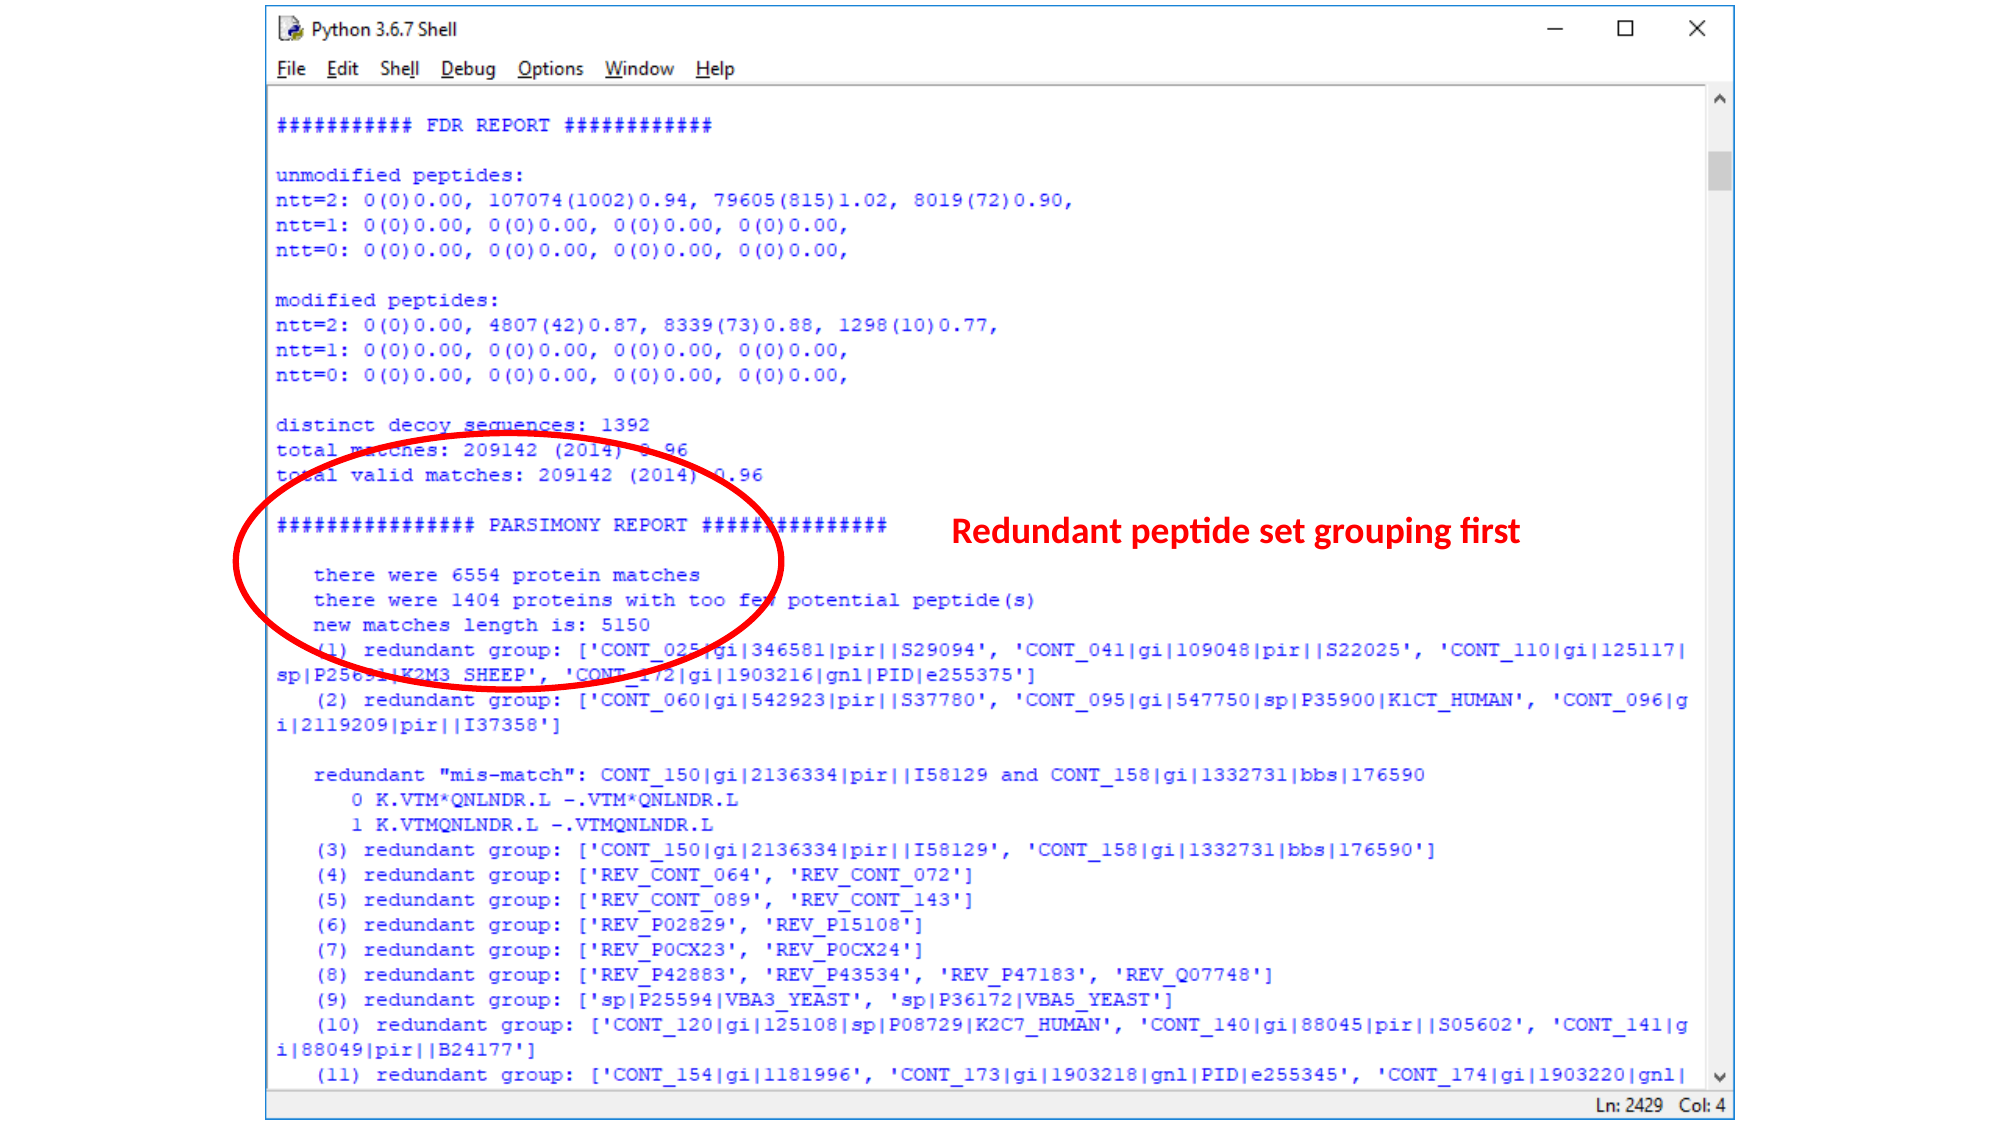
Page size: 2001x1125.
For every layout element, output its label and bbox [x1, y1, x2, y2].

text_box [234, 502, 265, 621]
picture [265, 5, 1735, 1120]
